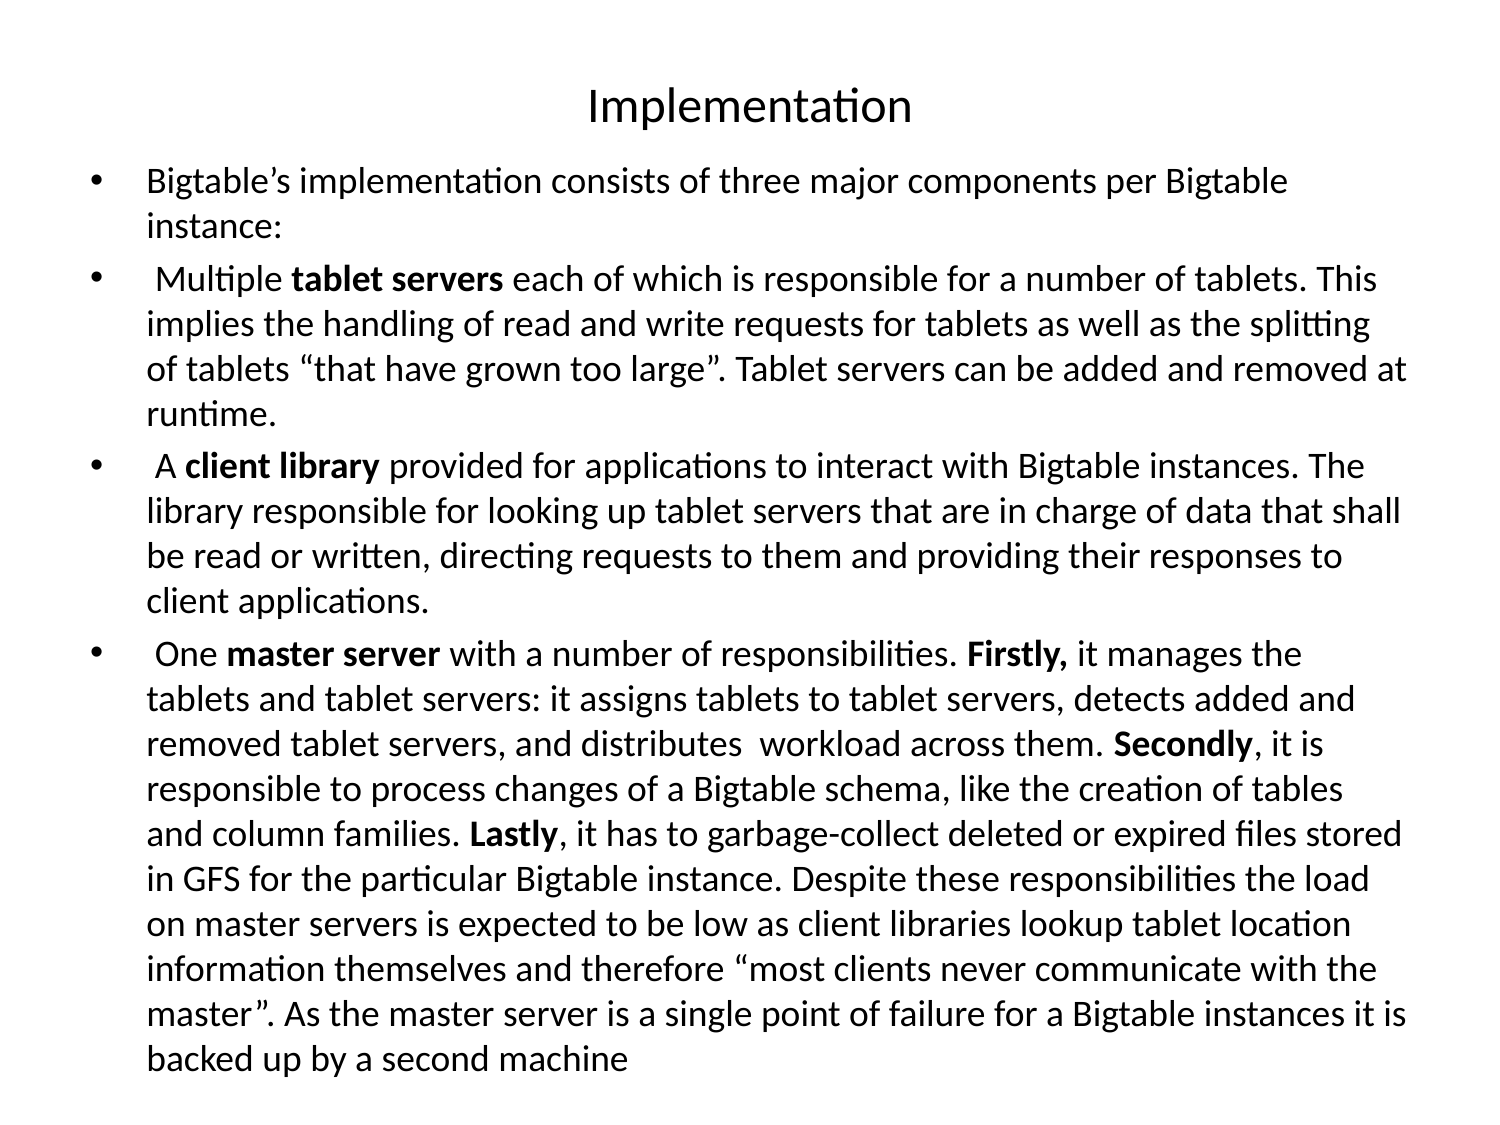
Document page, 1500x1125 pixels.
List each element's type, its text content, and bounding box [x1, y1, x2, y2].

list Bigtable’s implementation consists of three major components per Bigtable instance: Multiple tablet servers each of which is responsible for a number of tablets. This implies the handling of read and write requests for tablets as well as the splitting of tablets “that have grown too large”. Tablet servers can be added and removed at runtime. A client library provided for applications to interact with Bigtable instances. The library responsible for looking up tablet servers that are in charge of data that shall be read or written, directing requests to them and providing their responses to client applications. One master server with a number of responsibilities. Firstly, it manages the tablets and tablet servers: it assigns tablets to tablet servers, detects added and removed tablet servers, and distributes workload across them. Secondly, it is responsible to process changes of a Bigtable schema, like the creation of tables and column families. Lastly, it has to garbage-collect deleted or expired files stored in GFS for the particular Bigtable instance. Despite these responsibilities the load on master servers is expected to be low as client libraries lookup tablet location information themselves and therefore “most clients never communicate with the master”. As the master server is a single point of failure for a Bigtable instances it is backed up by a second machine [75, 149, 1425, 1005]
title Implementation [75, 45, 1425, 149]
